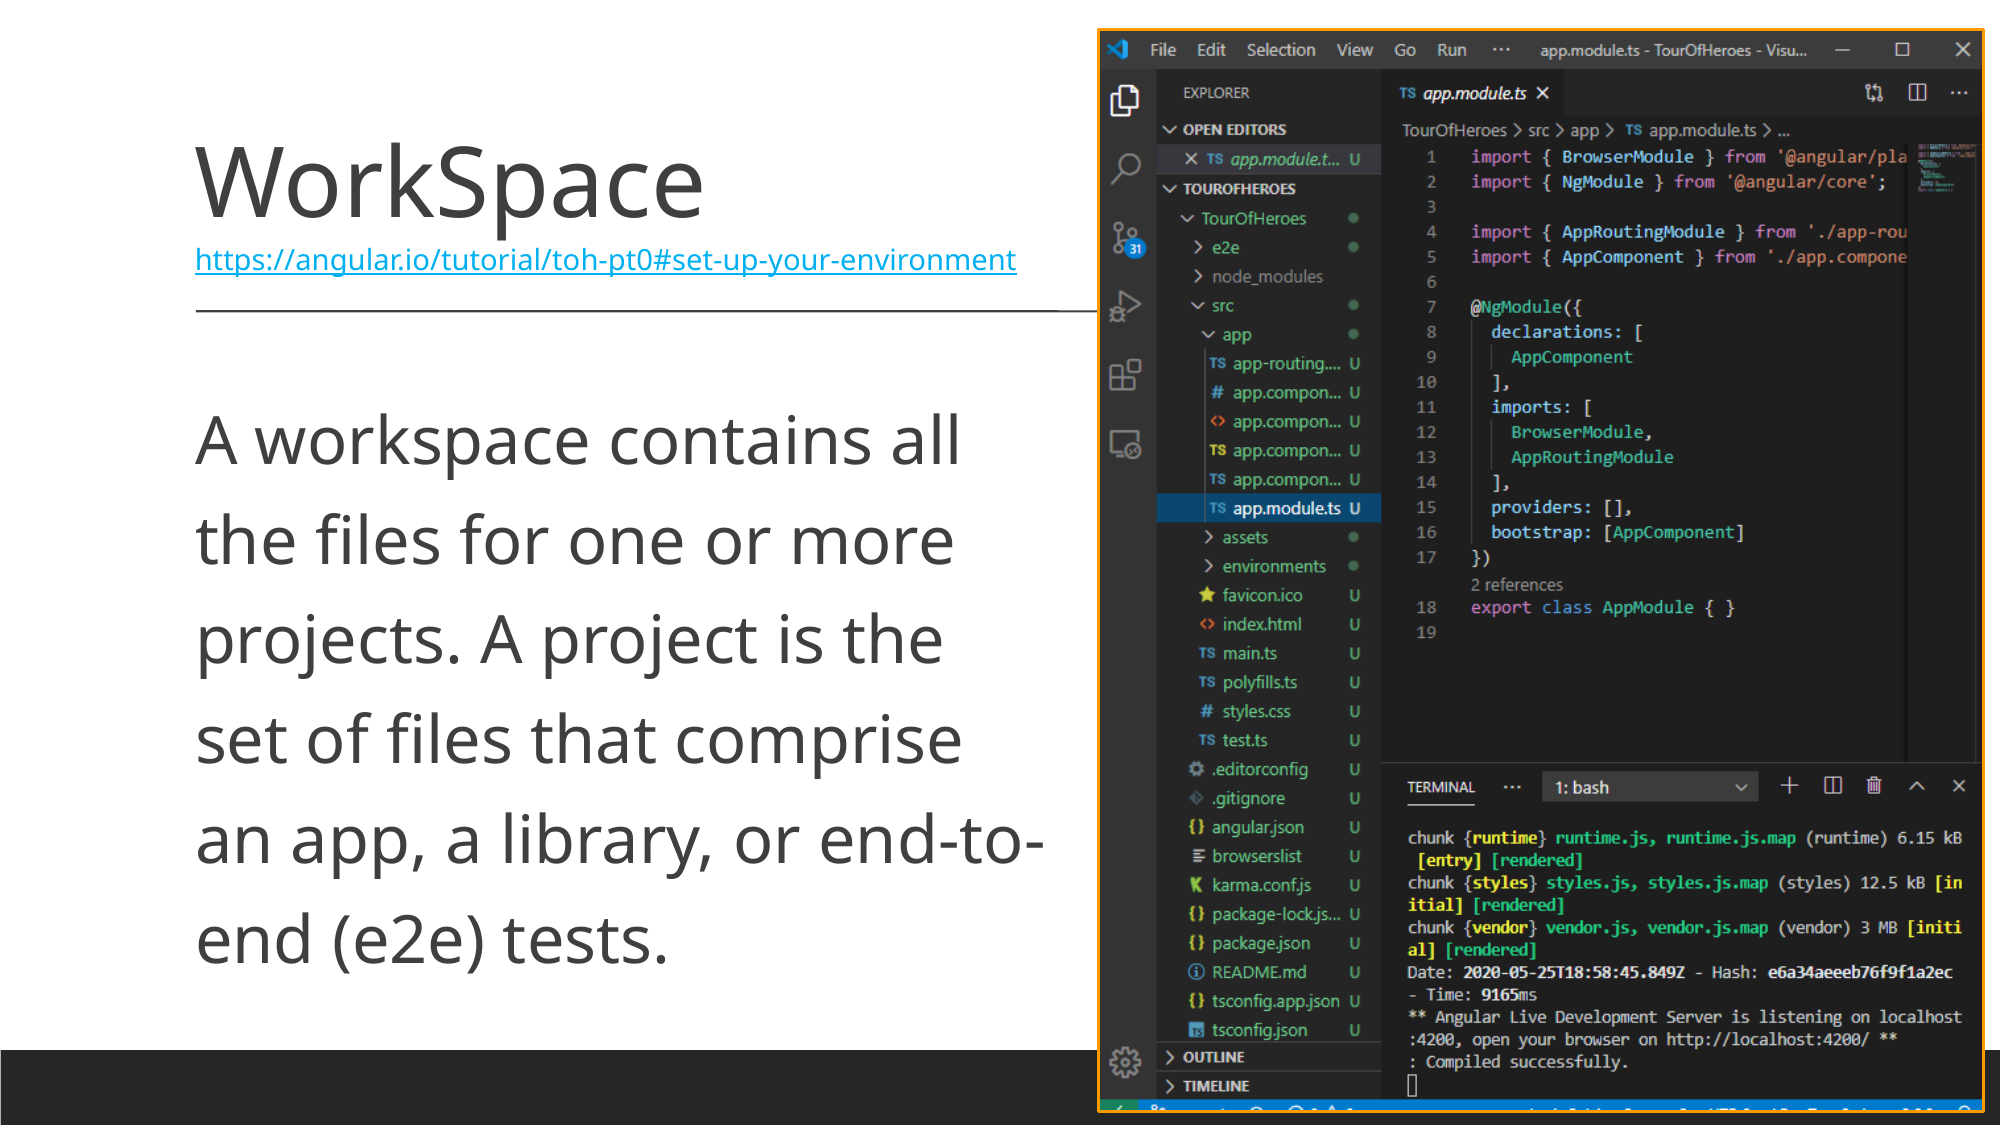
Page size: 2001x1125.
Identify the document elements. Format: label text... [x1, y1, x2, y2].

text_box WorkSpace https://angular.io/tutorial/toh-pt0#set-up-your-environment [180, 47, 1094, 285]
picture [1099, 31, 1983, 1111]
text_box A workspace contains all the files for one or more projects. A project is the set of files that comprise an app, a library, or end-to-end (e2e) tests. [180, 315, 1055, 1052]
